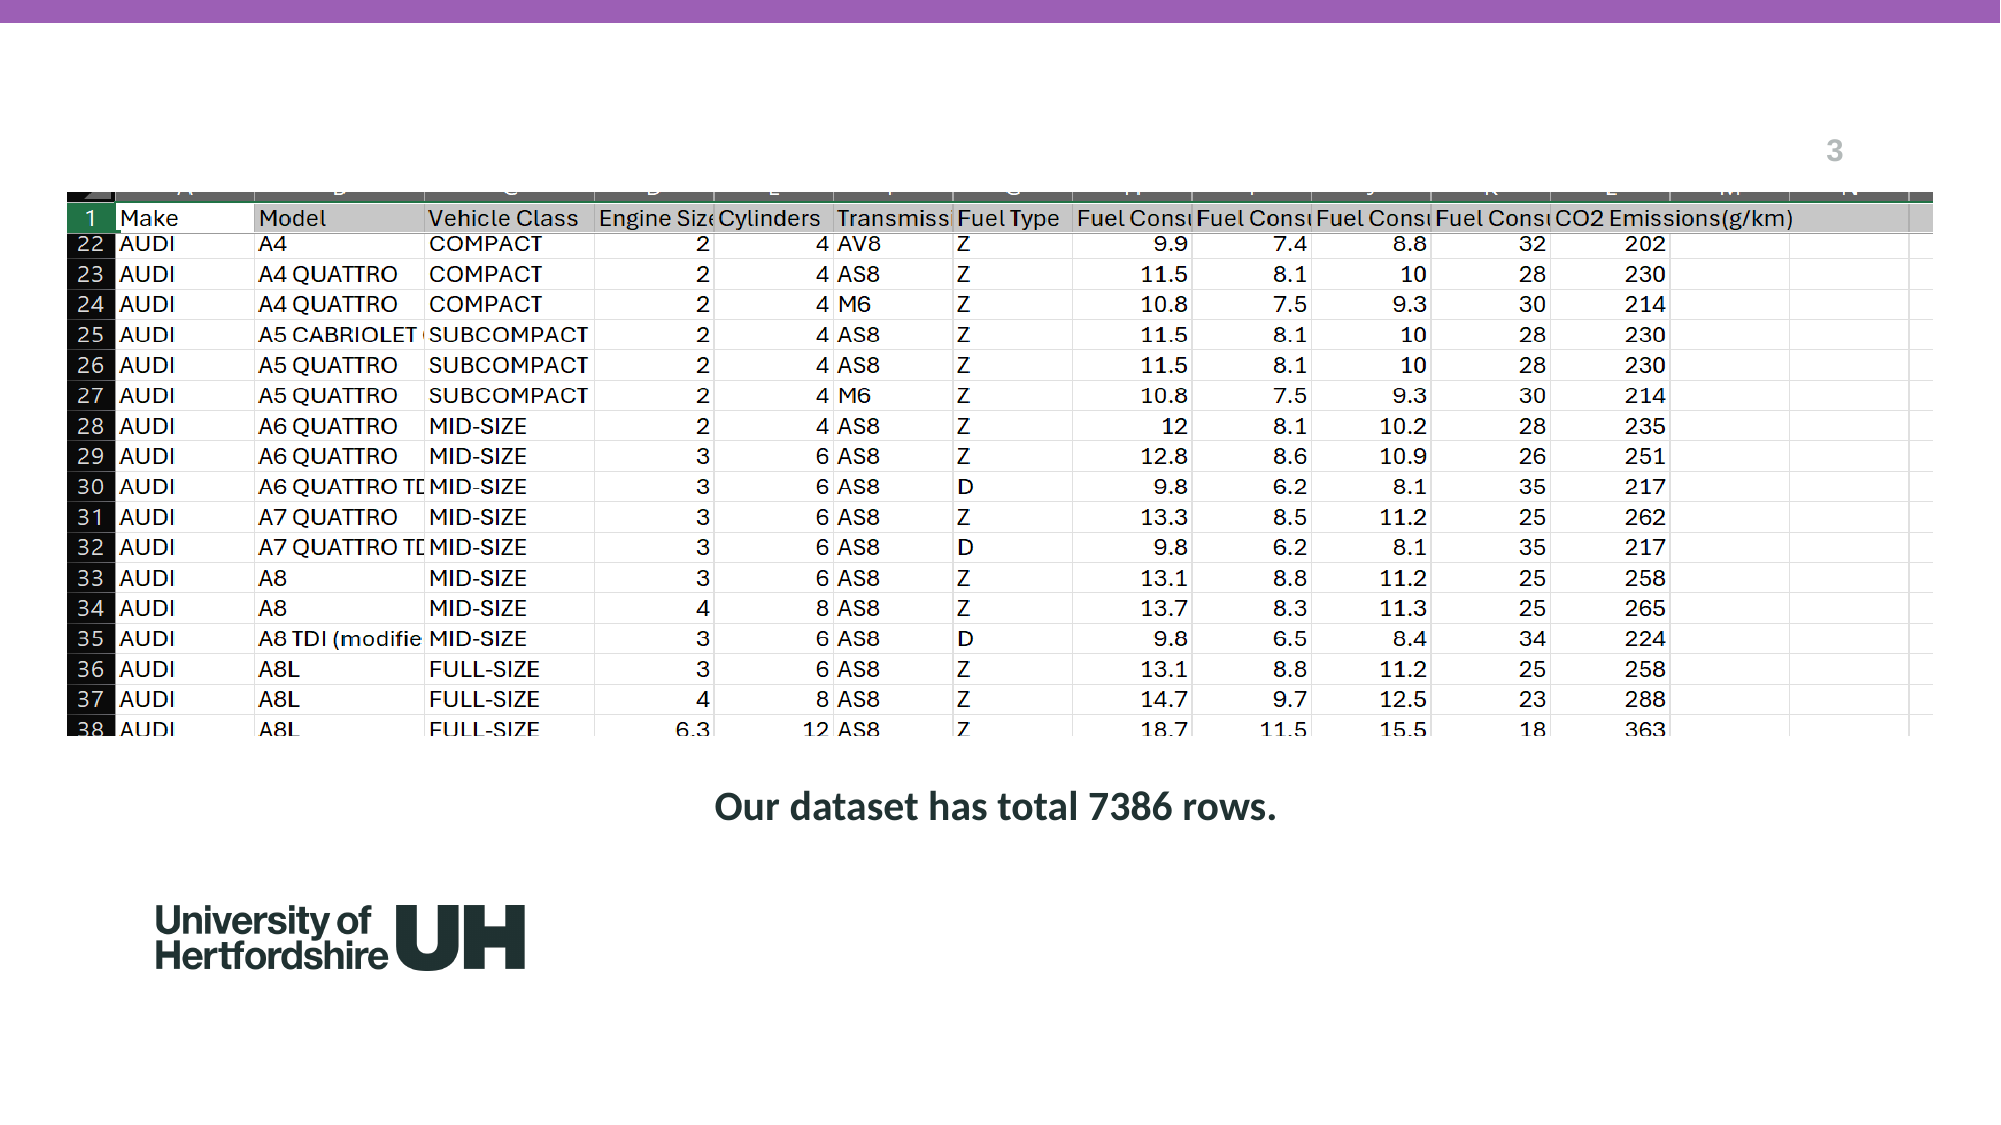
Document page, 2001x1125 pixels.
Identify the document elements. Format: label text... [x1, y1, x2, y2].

text_box Our dataset has total 7386 rows. [699, 771, 1300, 837]
slide_number 3 [1741, 129, 1844, 168]
picture [67, 192, 1933, 736]
